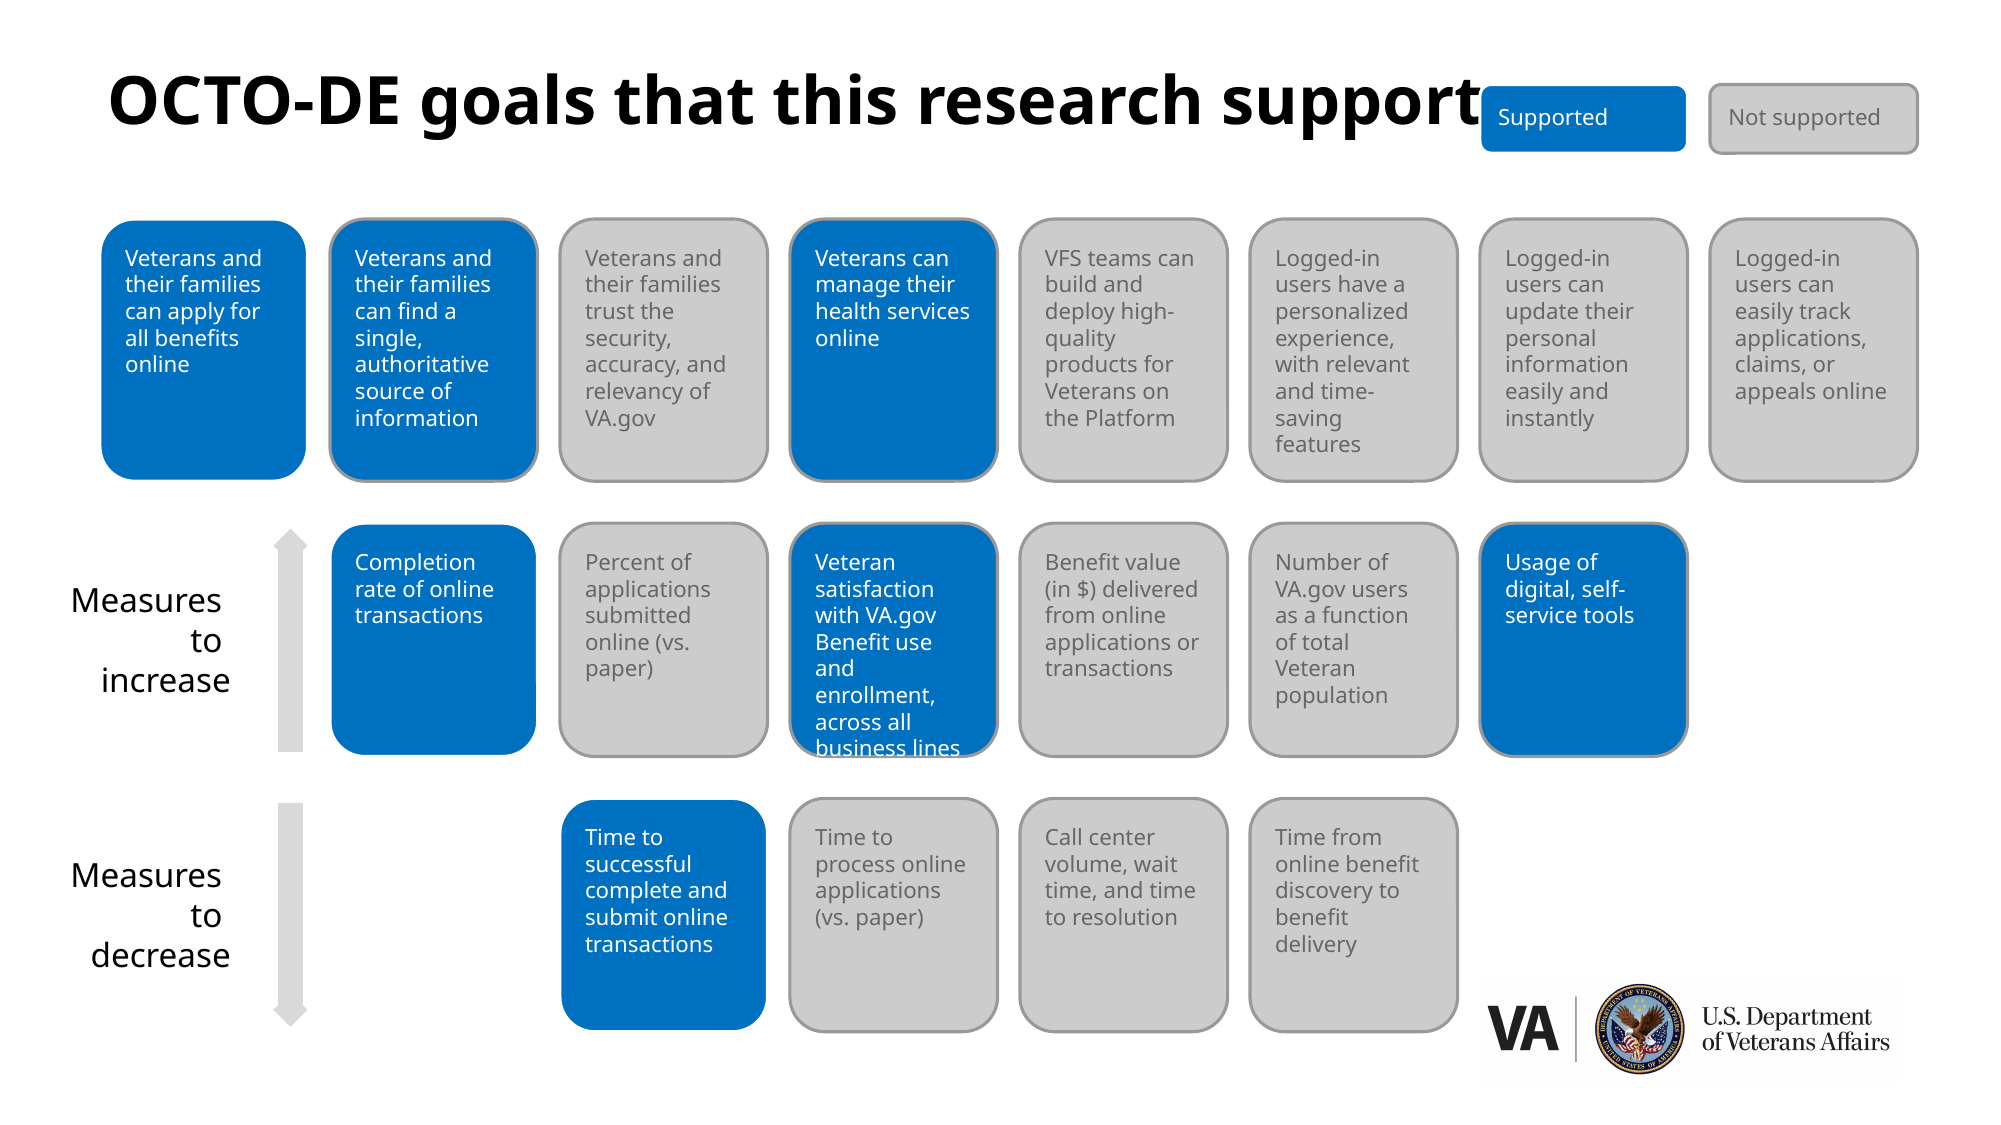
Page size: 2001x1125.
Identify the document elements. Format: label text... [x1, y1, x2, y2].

text_box Time to successful complete and submit online transactions [559, 798, 768, 1032]
text_box Logged-in users can easily track applications, claims, or appeals online [1709, 218, 1918, 482]
text_box Supported [1479, 84, 1688, 154]
text_box Veterans and their families trust the security, accuracy, and relevancy of VA.gov [559, 218, 768, 482]
text_box Veterans and their families can find a single, authoritative source of information [329, 218, 538, 482]
picture [1480, 975, 1900, 1083]
text_box Measures to increase [23, 559, 251, 720]
text_box Logged-in users have a personalized experience, with relevant and time-saving features [1249, 218, 1458, 482]
text_box Call center volume, wait time, and time to resolution [1019, 798, 1228, 1032]
text_box Number of VA.gov users as a function of total Veteran population [1249, 523, 1458, 757]
title OCTO-DE goals that this research supports [99, 50, 1750, 132]
text_box Veteran satisfaction with VA.gov Benefit use and enrollment, across all business lines [789, 523, 998, 757]
text_box Not supported [1709, 84, 1918, 154]
text_box Usage of digital, self-service tools [1479, 523, 1688, 757]
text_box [273, 803, 308, 1027]
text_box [273, 528, 308, 753]
text_box Benefit value (in $) delivered from online applications or transactions [1019, 523, 1228, 757]
text_box Time to process online applications (vs. paper) [789, 798, 998, 1032]
text_box Percent of applications submitted online (vs. paper) [559, 523, 768, 757]
text_box Veterans and their families can apply for all benefits online [99, 218, 308, 482]
text_box Measures to decrease [23, 834, 251, 995]
text_box Logged-in users can update their personal information easily and instantly [1479, 218, 1688, 482]
text_box Completion rate of online transactions [329, 523, 538, 757]
text_box VFS teams can build and deploy high-quality products for Veterans on the Platform [1019, 218, 1228, 482]
text_box Time from online benefit discovery to benefit delivery [1249, 798, 1458, 1032]
text_box Veterans can manage their health services online [789, 218, 998, 482]
title [99, 132, 1918, 188]
